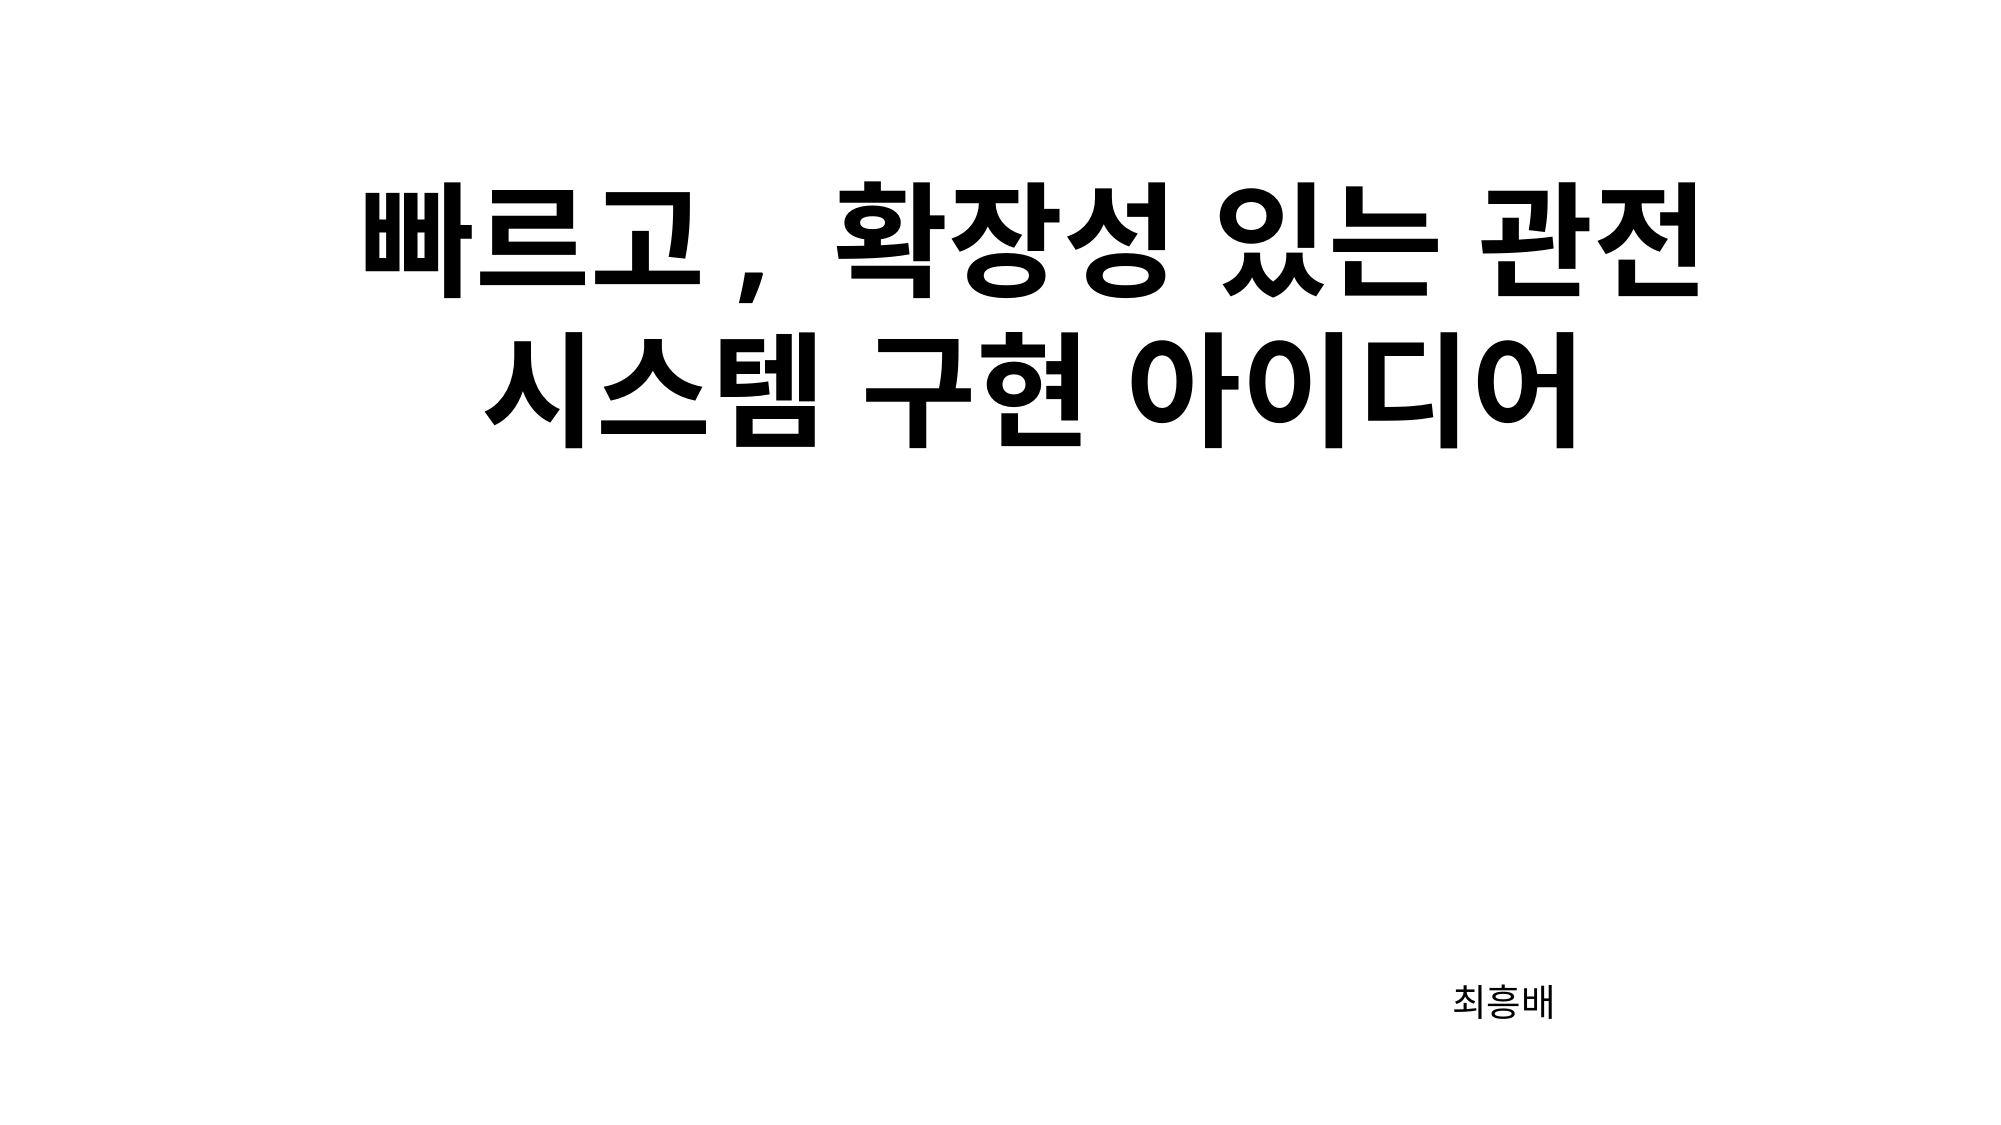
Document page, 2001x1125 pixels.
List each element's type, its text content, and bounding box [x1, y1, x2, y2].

text_box 빠르고, 확장성 있는 관전 시스템 구현 아이디어 [259, 155, 1809, 471]
text_box 최흥배 [1437, 971, 1957, 1031]
